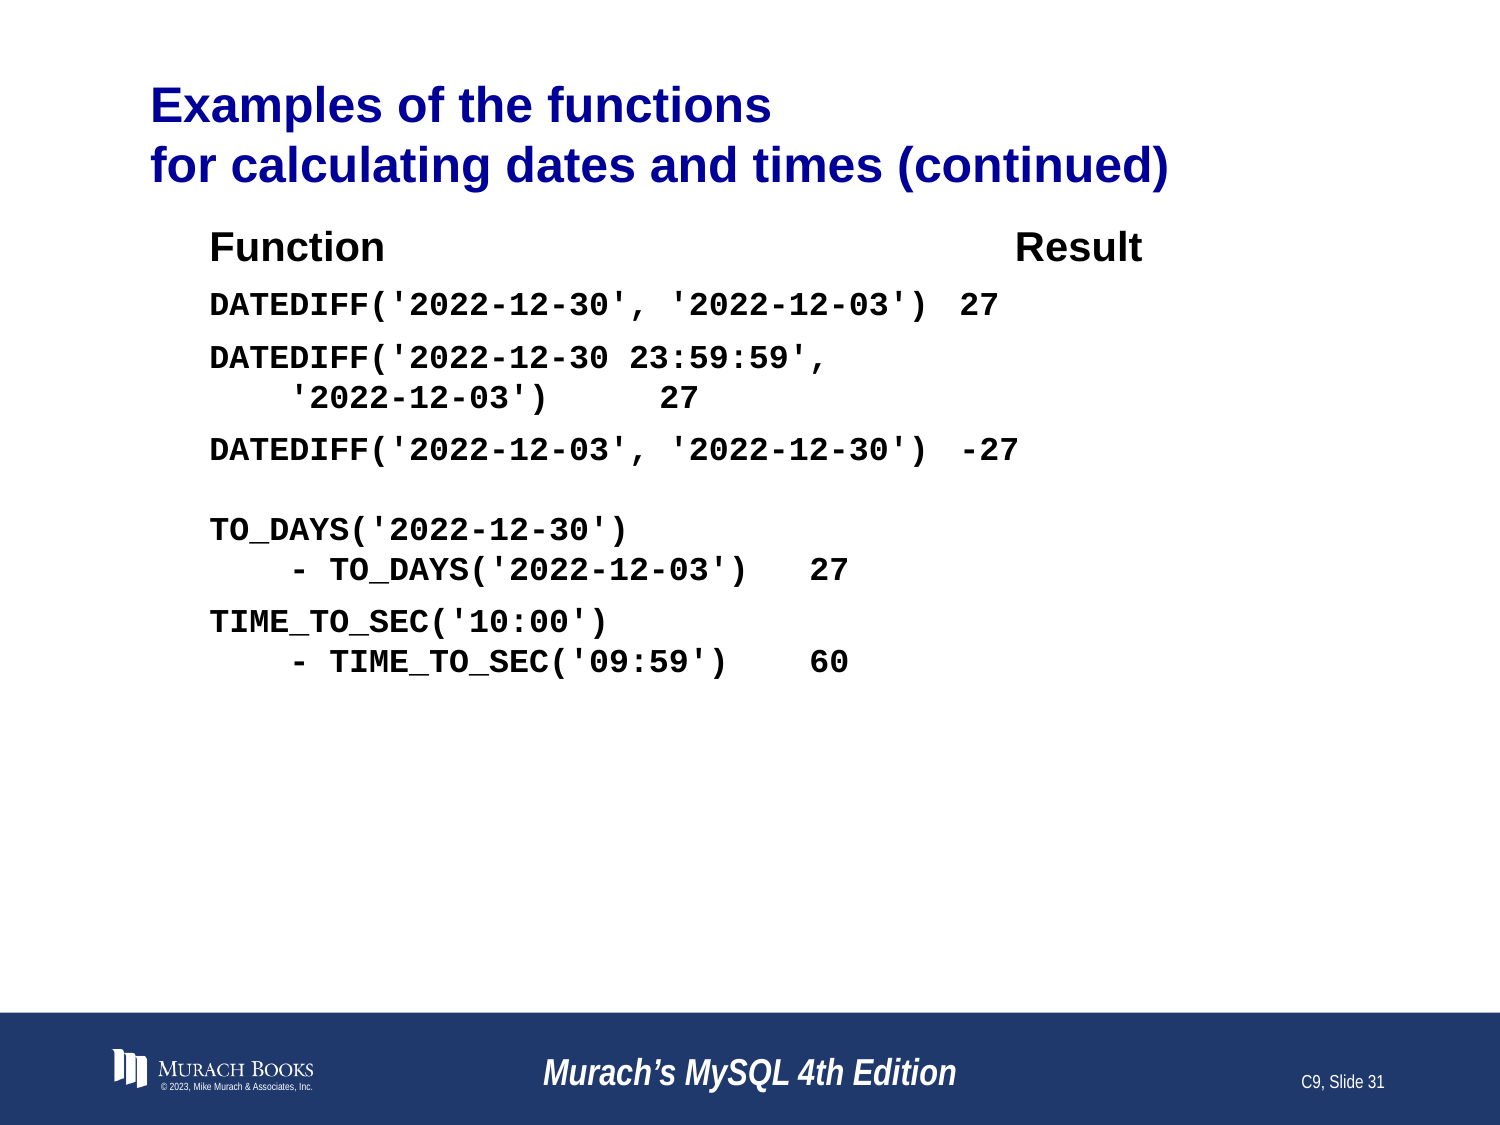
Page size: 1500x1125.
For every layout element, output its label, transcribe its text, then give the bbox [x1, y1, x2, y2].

list Function Result DATEDIFF('2022-12-30', '2022-12-03') 27 DATEDIFF('2022-12-30 23:59:59', '2022-12-03') 27 DATEDIFF('2022-12-03', '2022-12-30') -27 TO_DAYS('2022-12-30') - TO_DAYS('2022-12-03') 27 TIME_TO_SEC('10:00') - TIME_TO_SEC('09:59') 60 [137, 212, 1350, 975]
title Examples of the functions for calculating dates and times (continued) [150, 72, 1350, 194]
slide_number Murach’s MySQL 4th Edition [450, 1025, 1050, 1100]
footer © 2023, Mike Murach & Associates, Inc. [12, 1025, 450, 1100]
slide_number C9, Slide 31 [1087, 1025, 1400, 1100]
